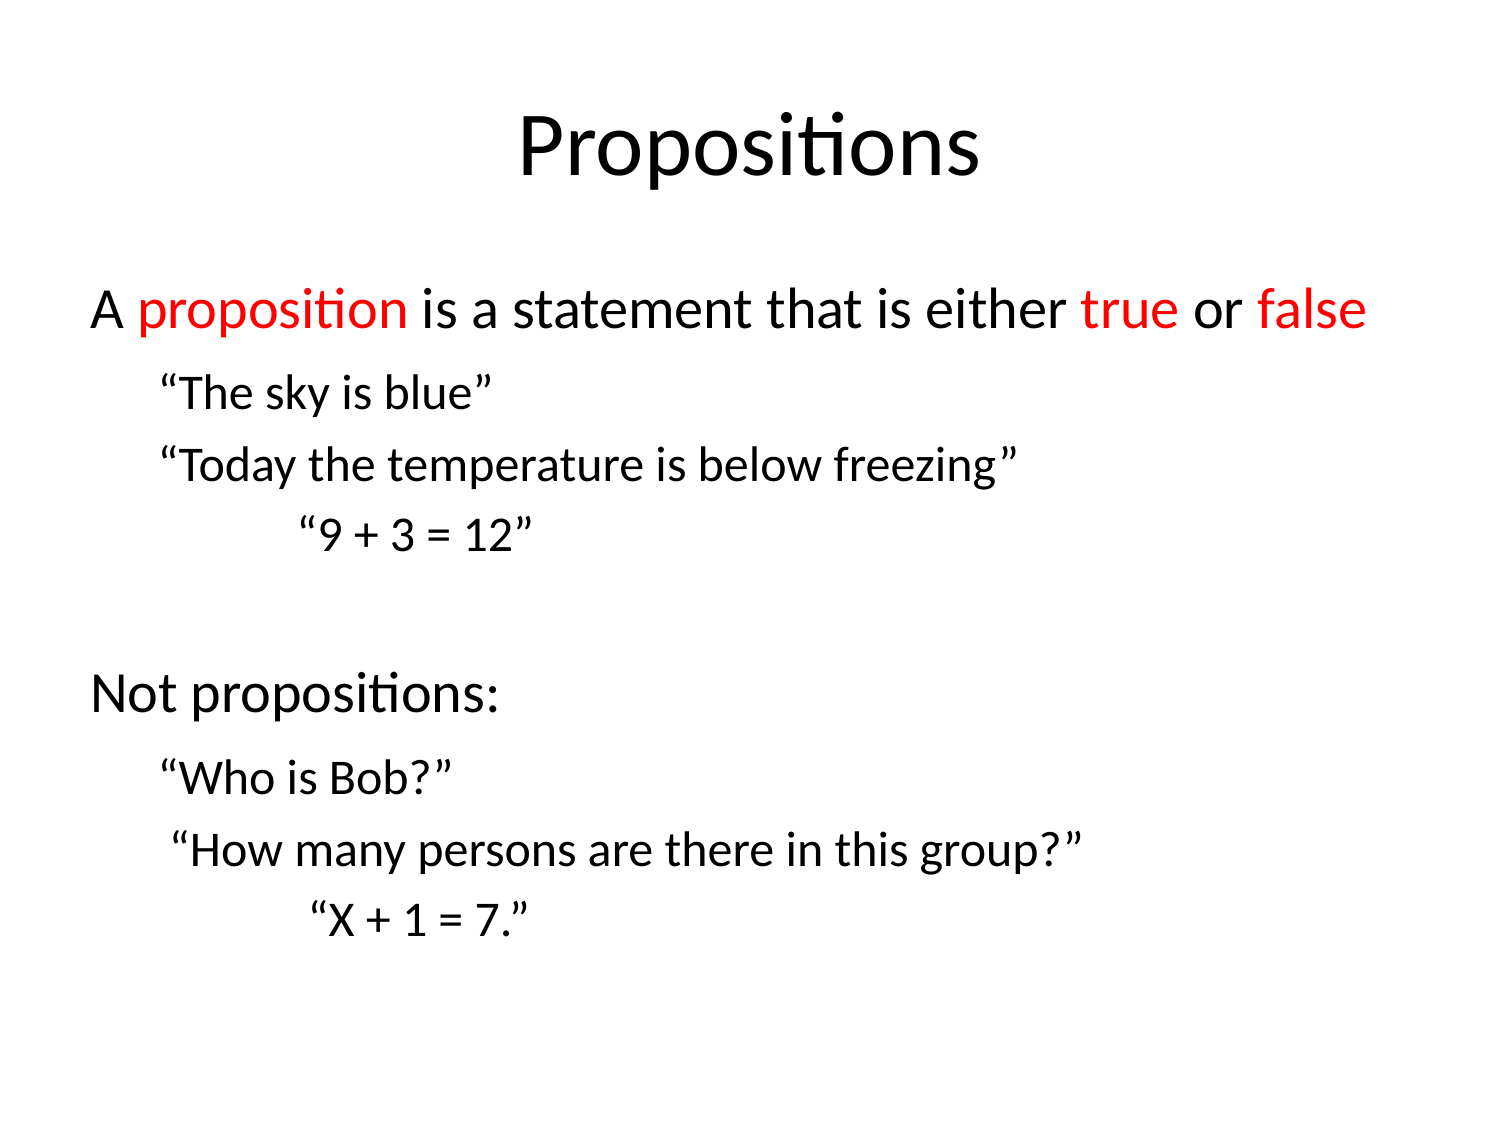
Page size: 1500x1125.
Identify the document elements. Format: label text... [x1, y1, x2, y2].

list A proposition is a statement that is either true or false “The sky is blue” “Today the temperature is below freezing” “9 + 3 = 12” Not propositions: “Who is Bob?” “How many persons are there in this group?” “X + 1 = 7.” [75, 262, 1425, 1005]
title Propositions [75, 45, 1425, 233]
